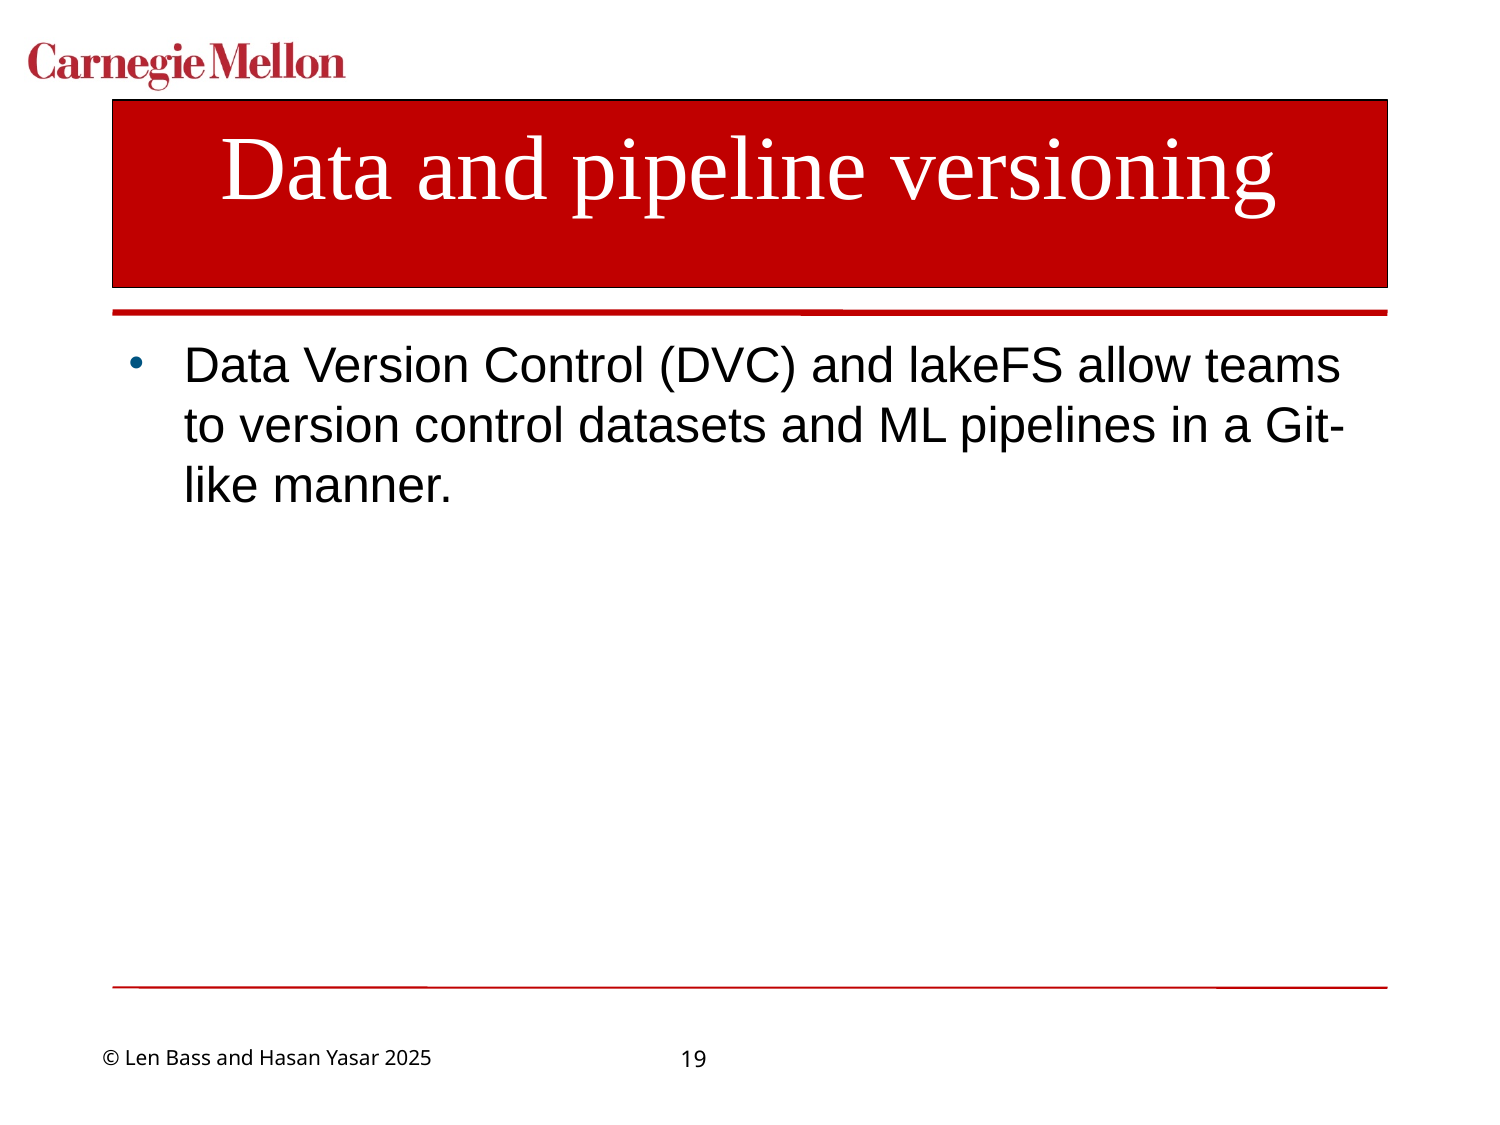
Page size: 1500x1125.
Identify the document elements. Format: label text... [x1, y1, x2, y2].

list Data Version Control (DVC) and lakeFS allow teams to version control datasets and ML pipelines in a Git-like manner. [112, 324, 1388, 988]
picture [24, 37, 349, 92]
title Data and pipeline versioning [112, 99, 1388, 288]
